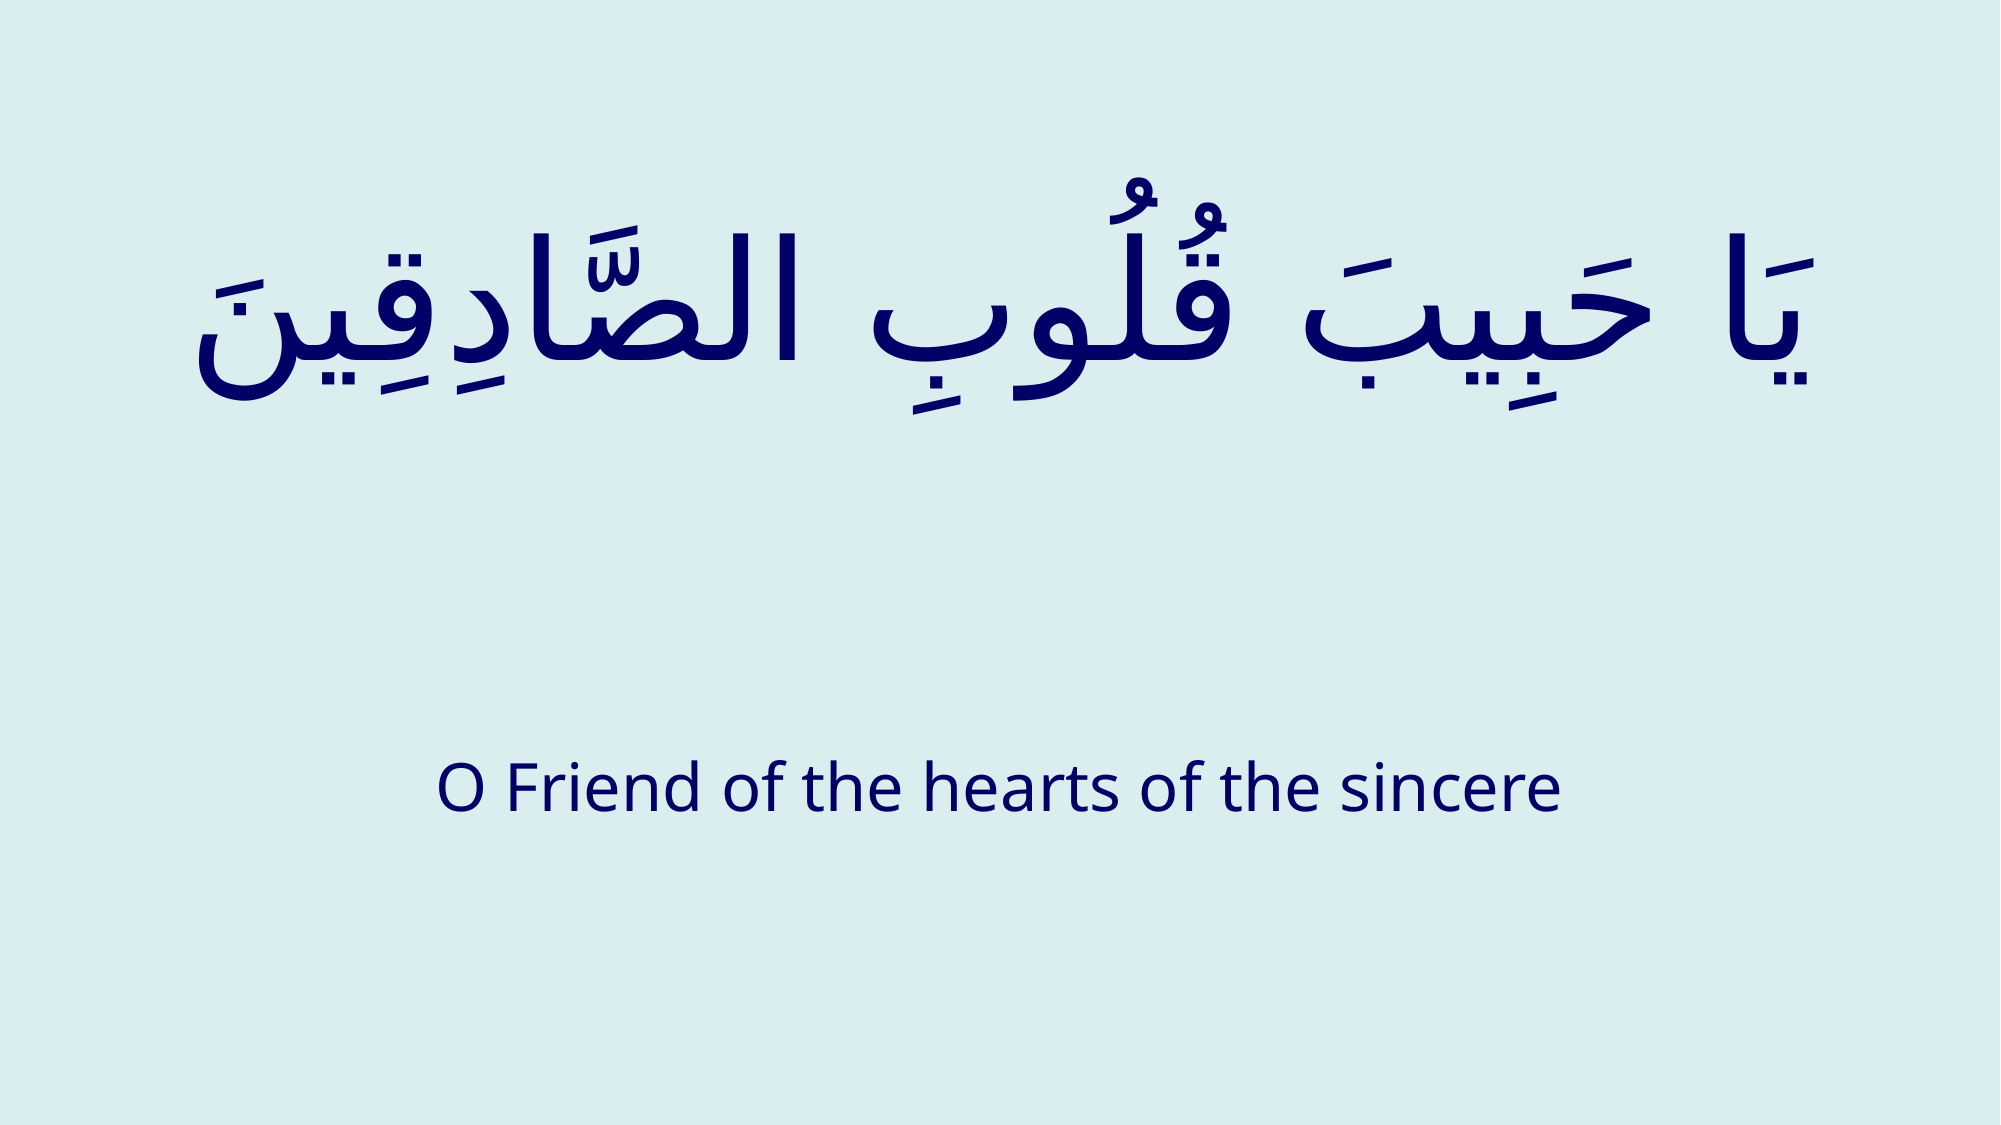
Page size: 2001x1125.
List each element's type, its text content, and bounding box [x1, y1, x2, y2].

title یَا حَبِیبَ قُلُوبِ الصَّادِقِینَ [0, 200, 2000, 388]
list O Friend of the hearts of the sincere [356, 737, 1644, 1050]
